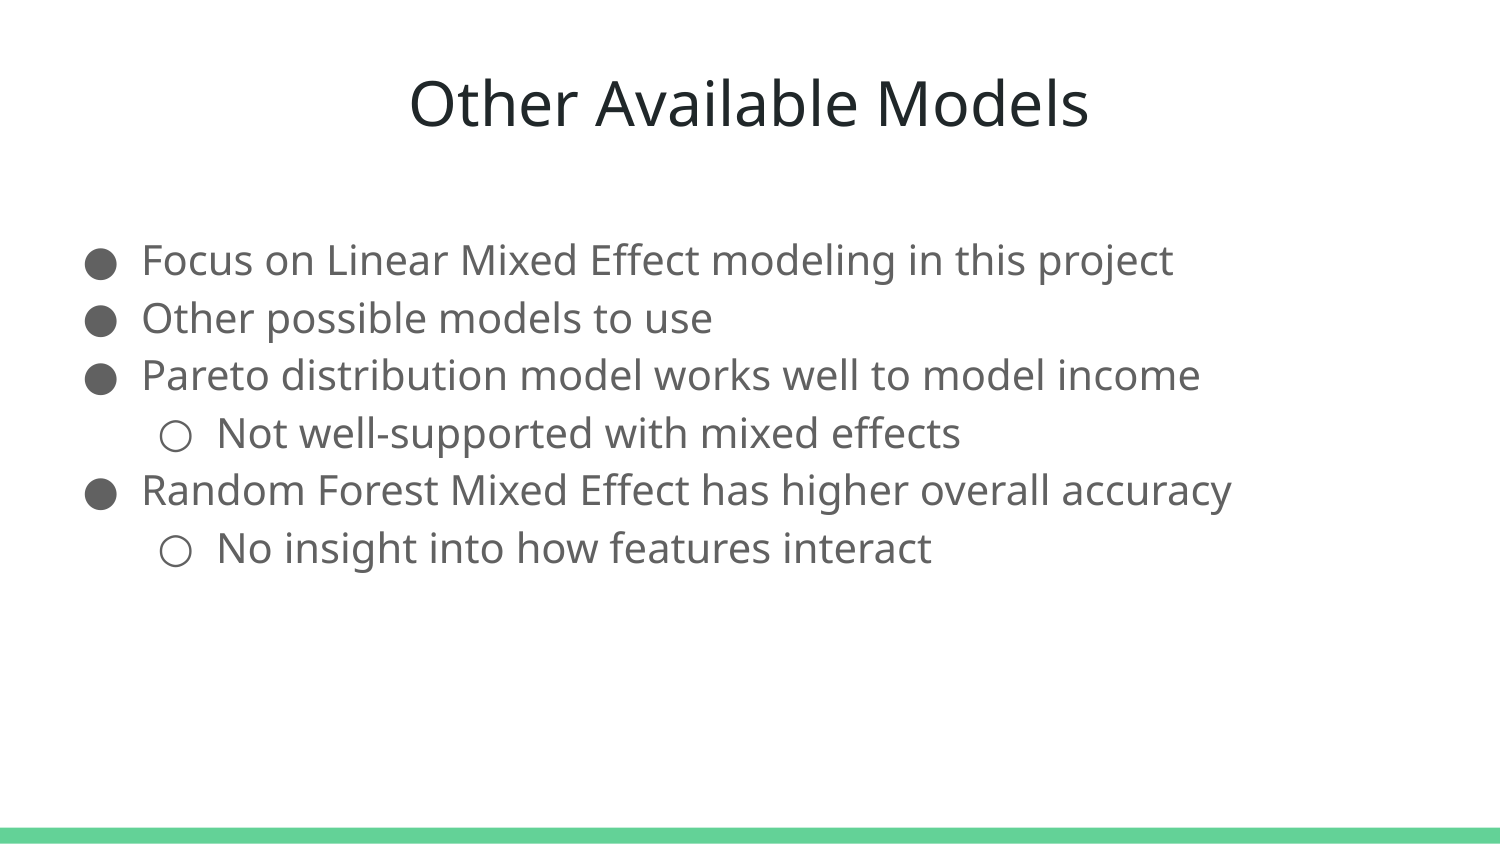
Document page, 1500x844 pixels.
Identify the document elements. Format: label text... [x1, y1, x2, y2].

title Other Available Models [51, 49, 1449, 144]
list Focus on Linear Mixed Effect modeling in this project Other possible models to use Pareto distribution model works well to model income Not well-supported with mixed effects Random Forest Mixed Effect has higher overall accuracy No insight into how features interact [51, 211, 1449, 724]
